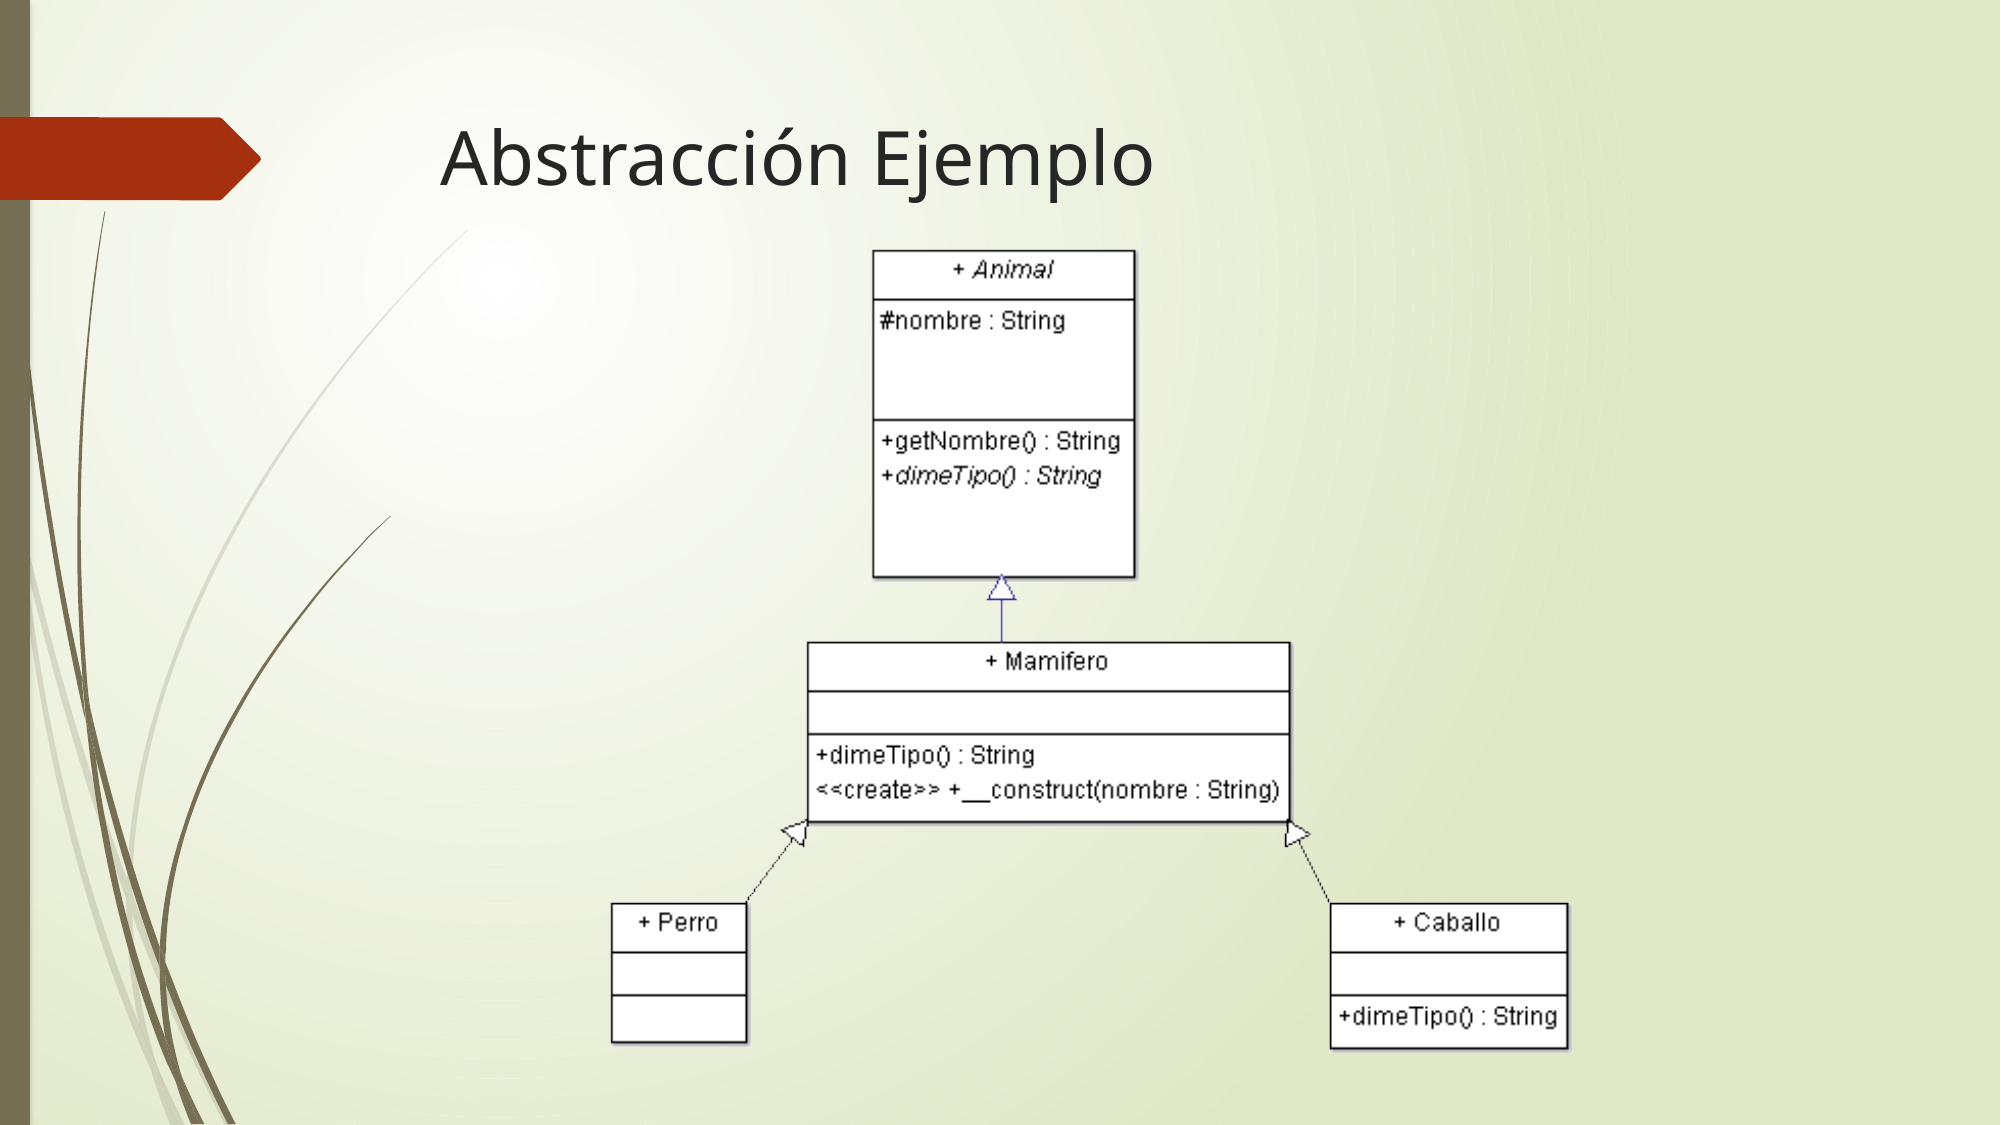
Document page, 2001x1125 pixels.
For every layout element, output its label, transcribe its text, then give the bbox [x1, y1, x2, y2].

title Abstracción Ejemplo [425, 102, 1888, 313]
picture [603, 241, 1575, 1057]
